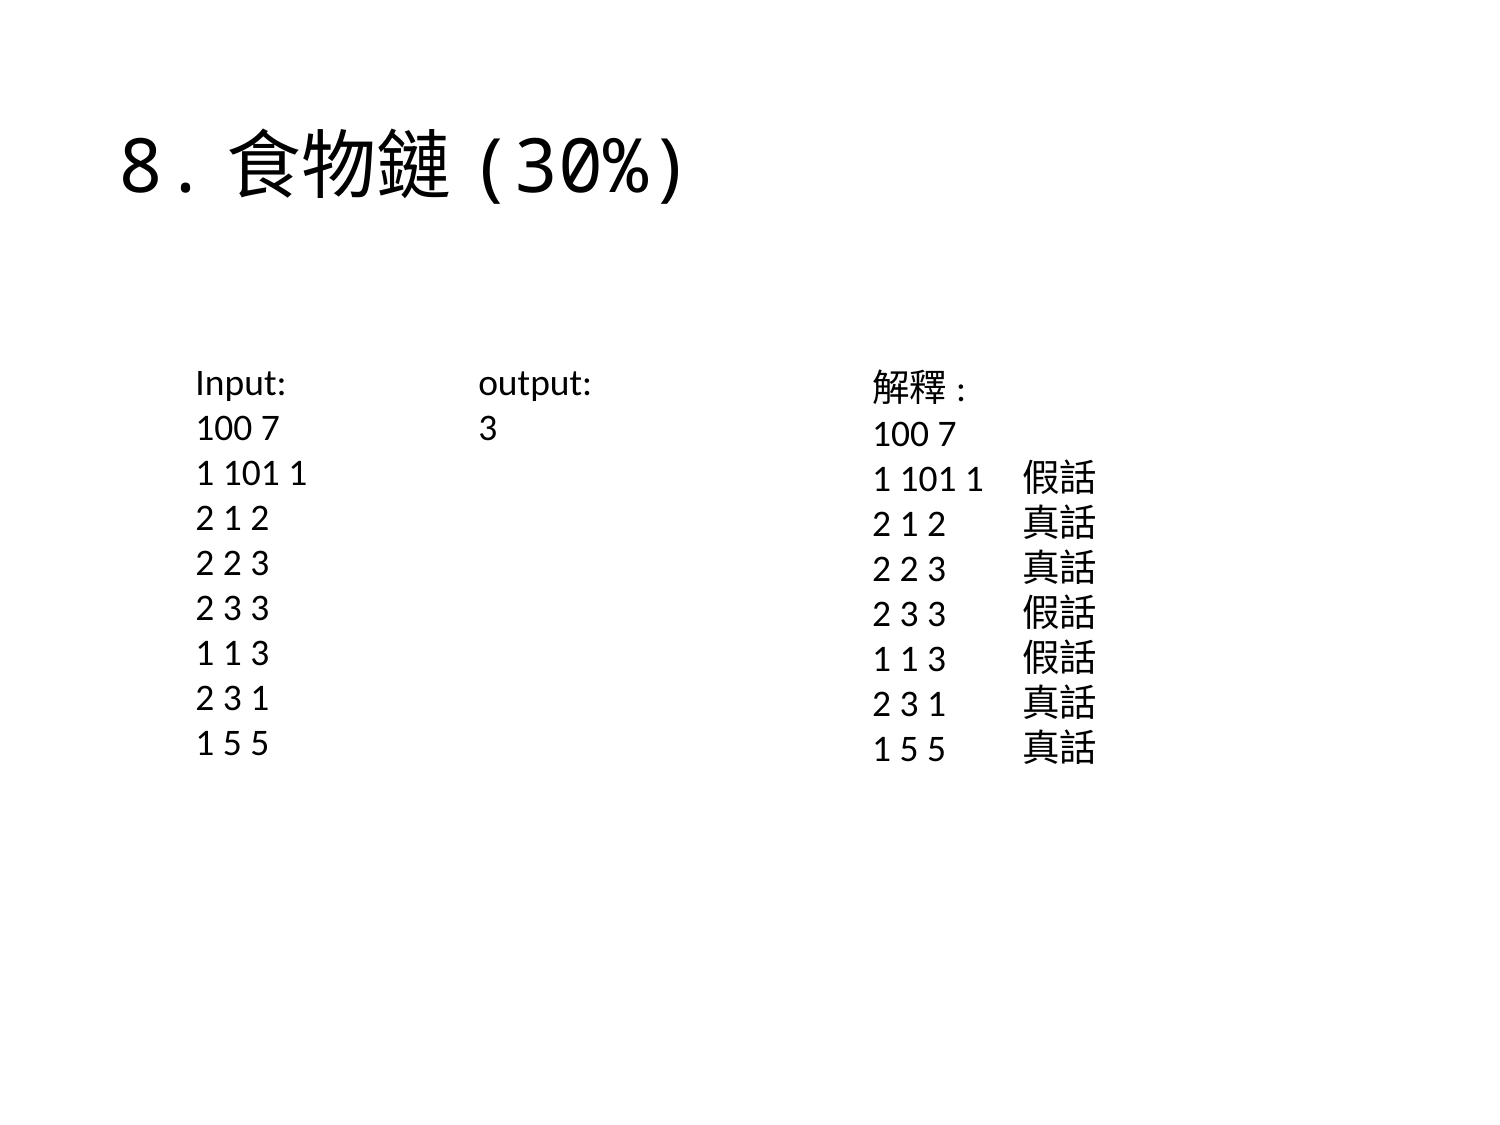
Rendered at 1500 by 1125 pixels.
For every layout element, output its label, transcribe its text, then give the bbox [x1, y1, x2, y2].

text_box output: 3 [463, 350, 1214, 456]
title 8.食物鏈(30%) [103, 59, 1397, 278]
text_box Input: 100 7 1 101 1 2 1 2 2 2 3 2 3 3 1 1 3 2 3 1 1 5 5 [180, 350, 857, 771]
text_box 解釋: 100 7 1 101 1 假話 2 1 2 真話 2 2 3 真話 2 3 3 假話 1 1 3 假話 2 3 1 真話 1 5 5 真話 [857, 356, 1500, 777]
